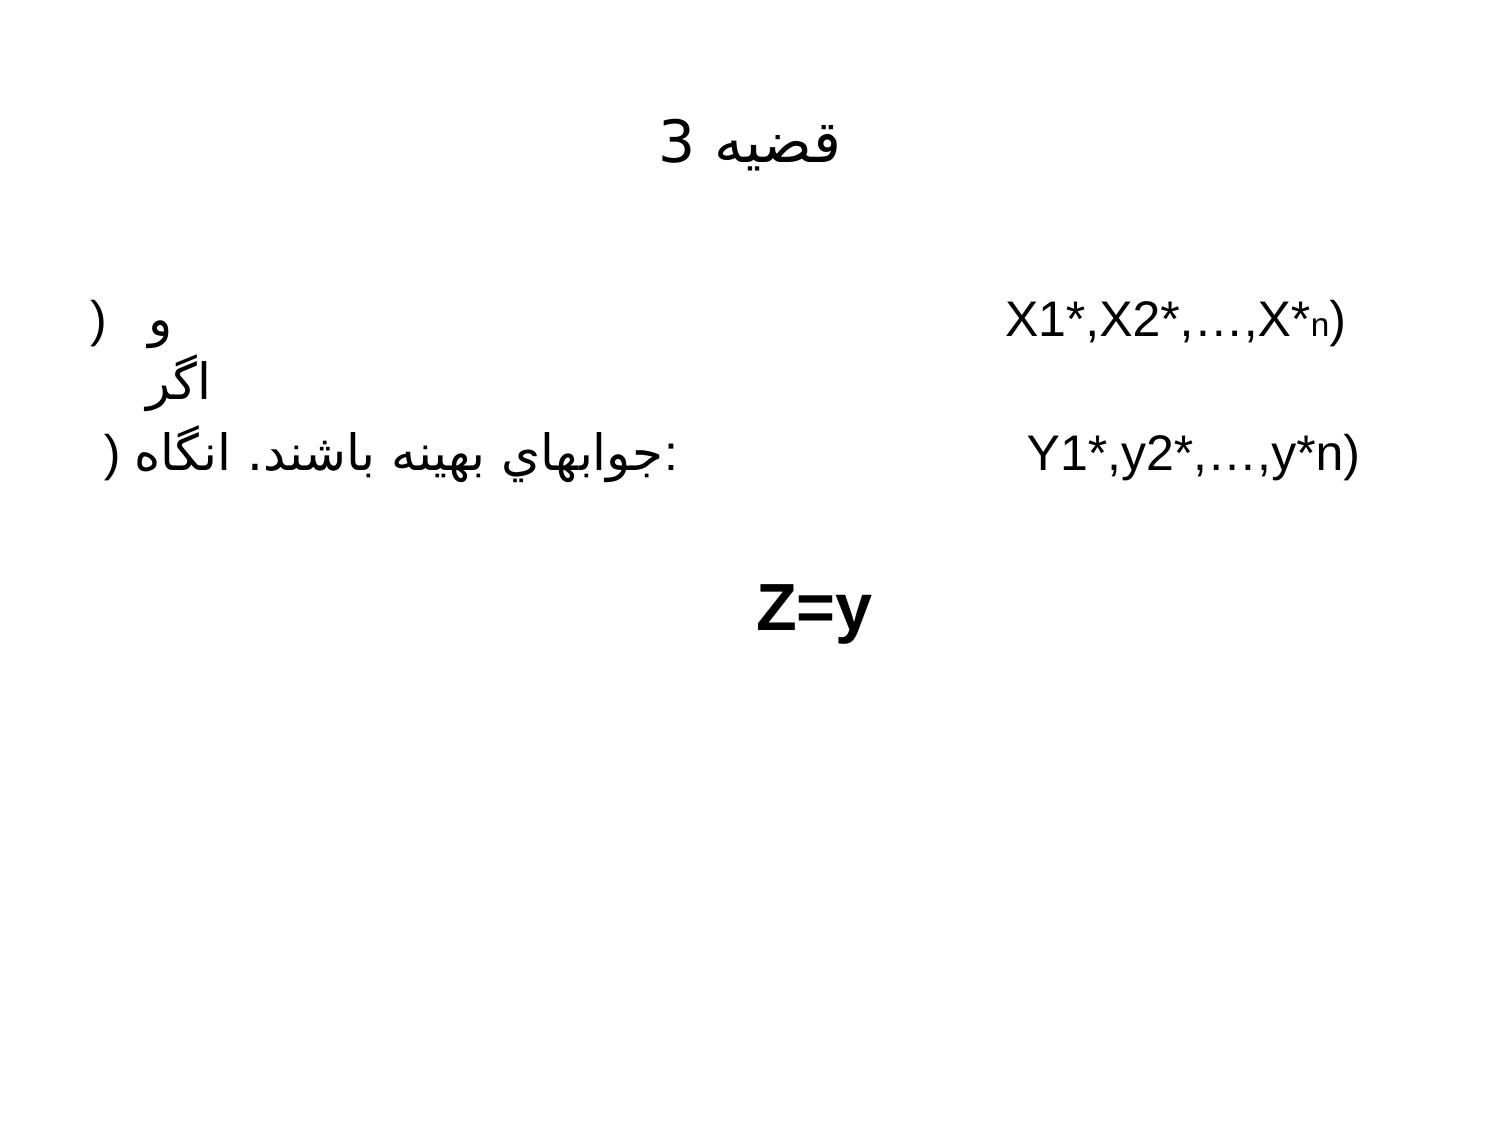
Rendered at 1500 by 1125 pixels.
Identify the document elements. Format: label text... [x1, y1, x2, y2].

title قضيه 3 [75, 45, 1425, 233]
list ) و X1*,X2*,…,X*n) اگر ) جوابهاي بهينه باشند. انگاه: Y1*,y2*,…,y*n) Z=y [75, 262, 1425, 1005]
